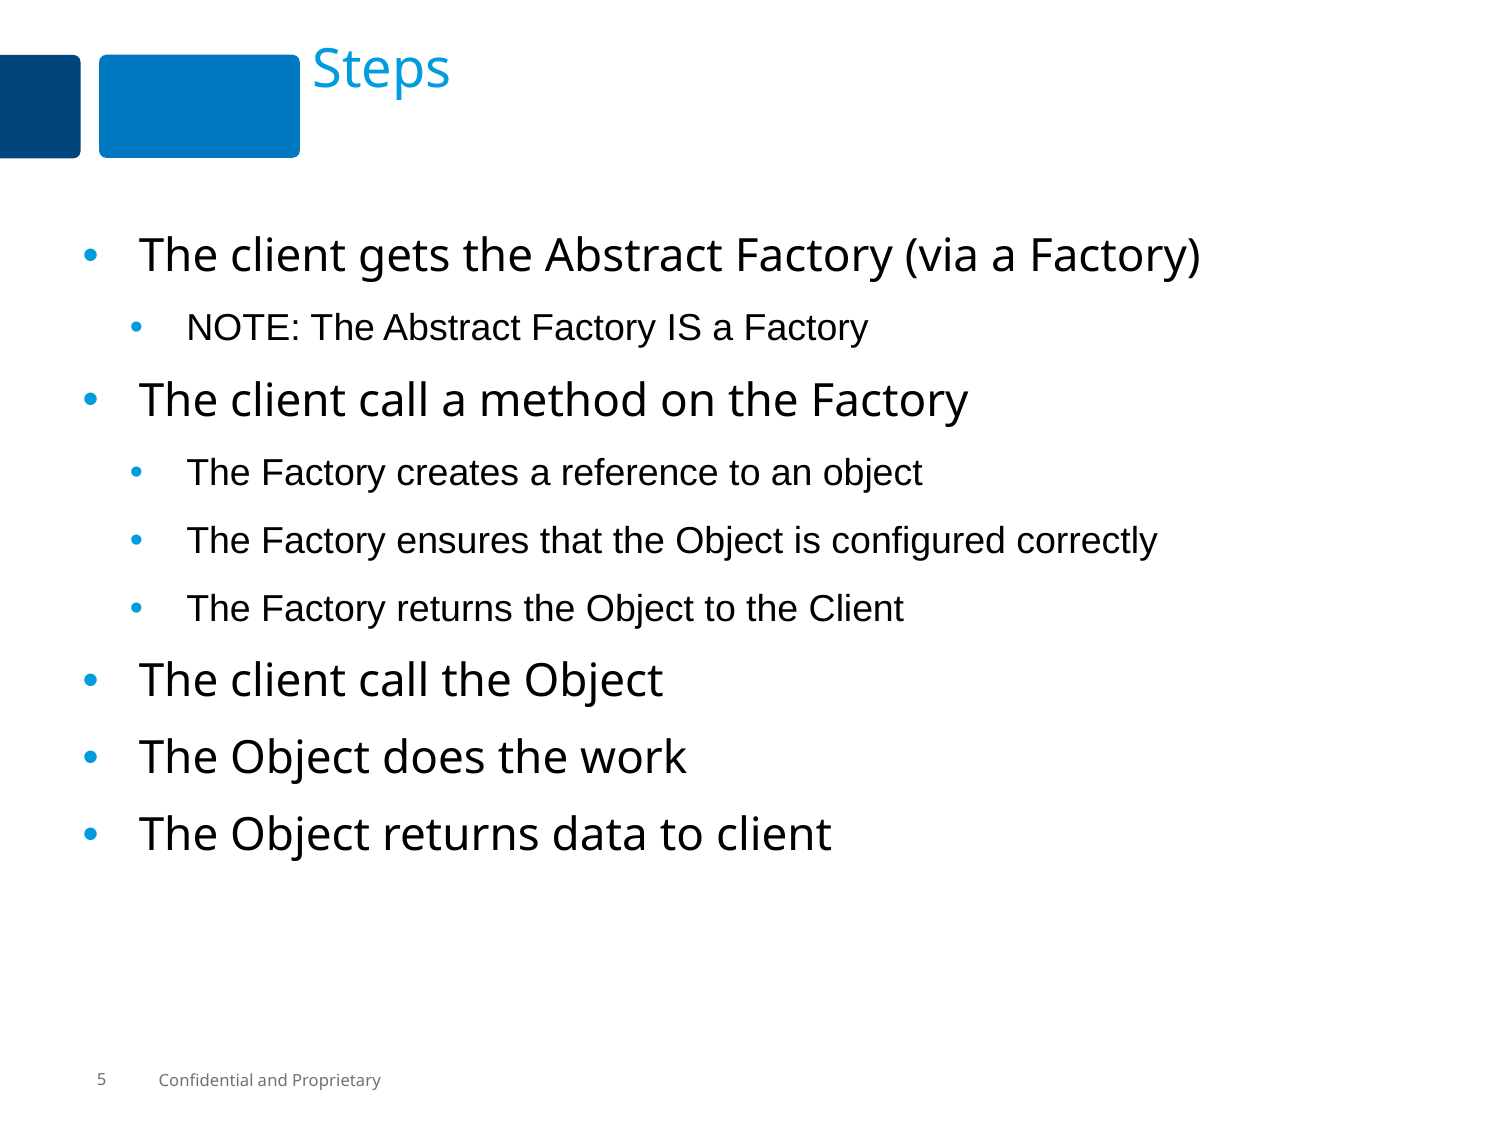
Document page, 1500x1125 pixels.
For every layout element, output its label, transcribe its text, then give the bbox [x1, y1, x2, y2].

list The client gets the Abstract Factory (via a Factory) NOTE: The Abstract Factory IS a Factory The client call a method on the Factory The Factory creates a reference to an object The Factory ensures that the Object is configured correctly The Factory returns the Object to the Client The client call the Object The Object does the work The Object returns data to client [82, 221, 1413, 1013]
title Steps [312, 37, 1463, 175]
